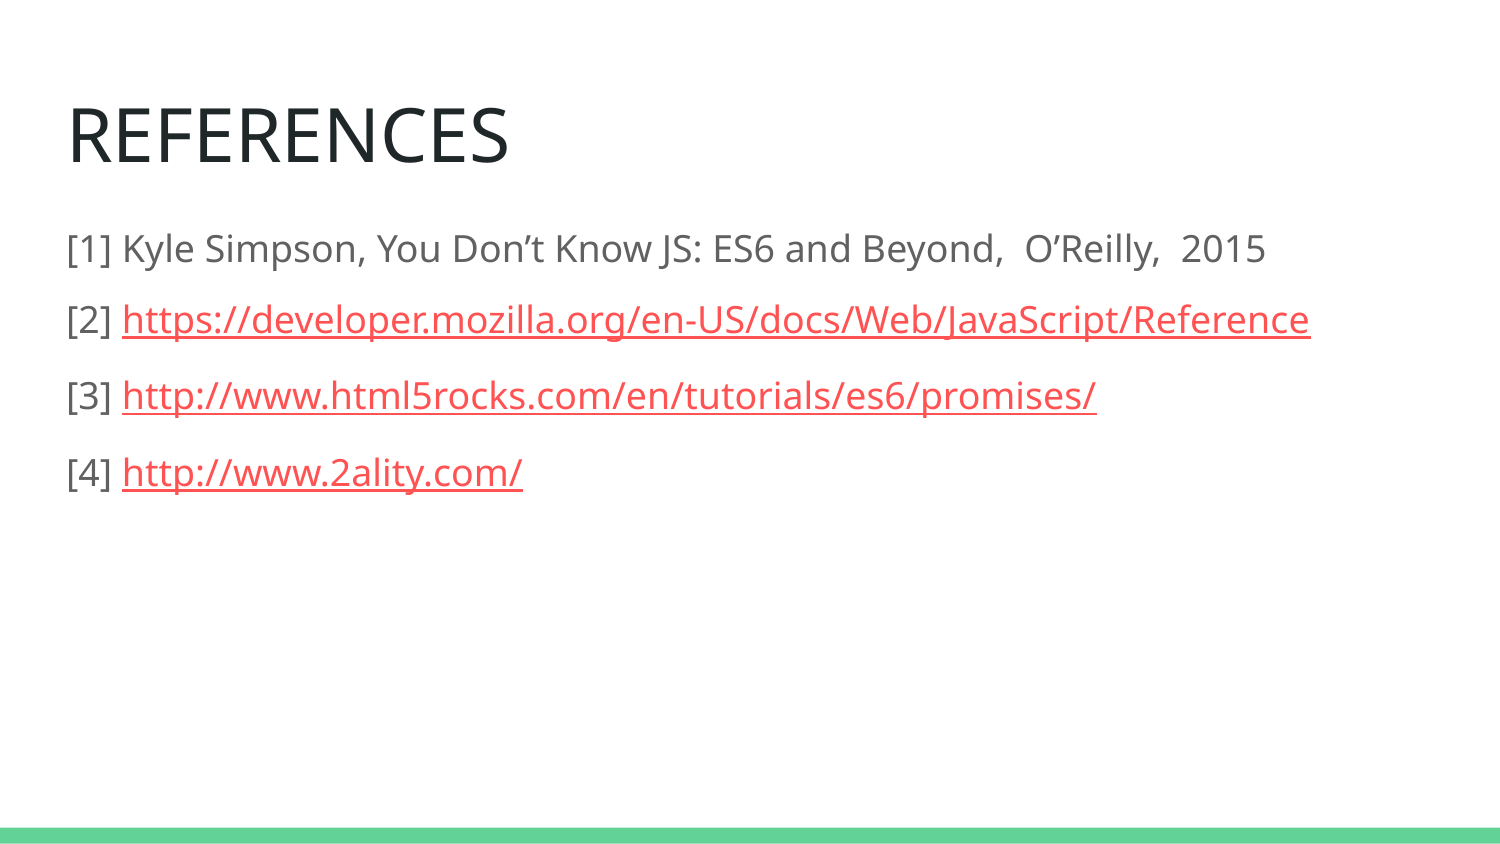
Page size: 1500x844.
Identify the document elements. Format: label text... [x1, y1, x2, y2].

title REFERENCES [51, 72, 1449, 187]
text_box [1] Kyle Simpson, You Don’t Know JS: ES6 and Beyond, O’Reilly, 2015 [2] https://developer.mozilla.org/en-US/docs/Web/JavaScript/Reference [3] http://www.html5rocks.com/en/tutorials/es6/promises/ [4] http://www.2ality.com/ [51, 187, 1449, 741]
